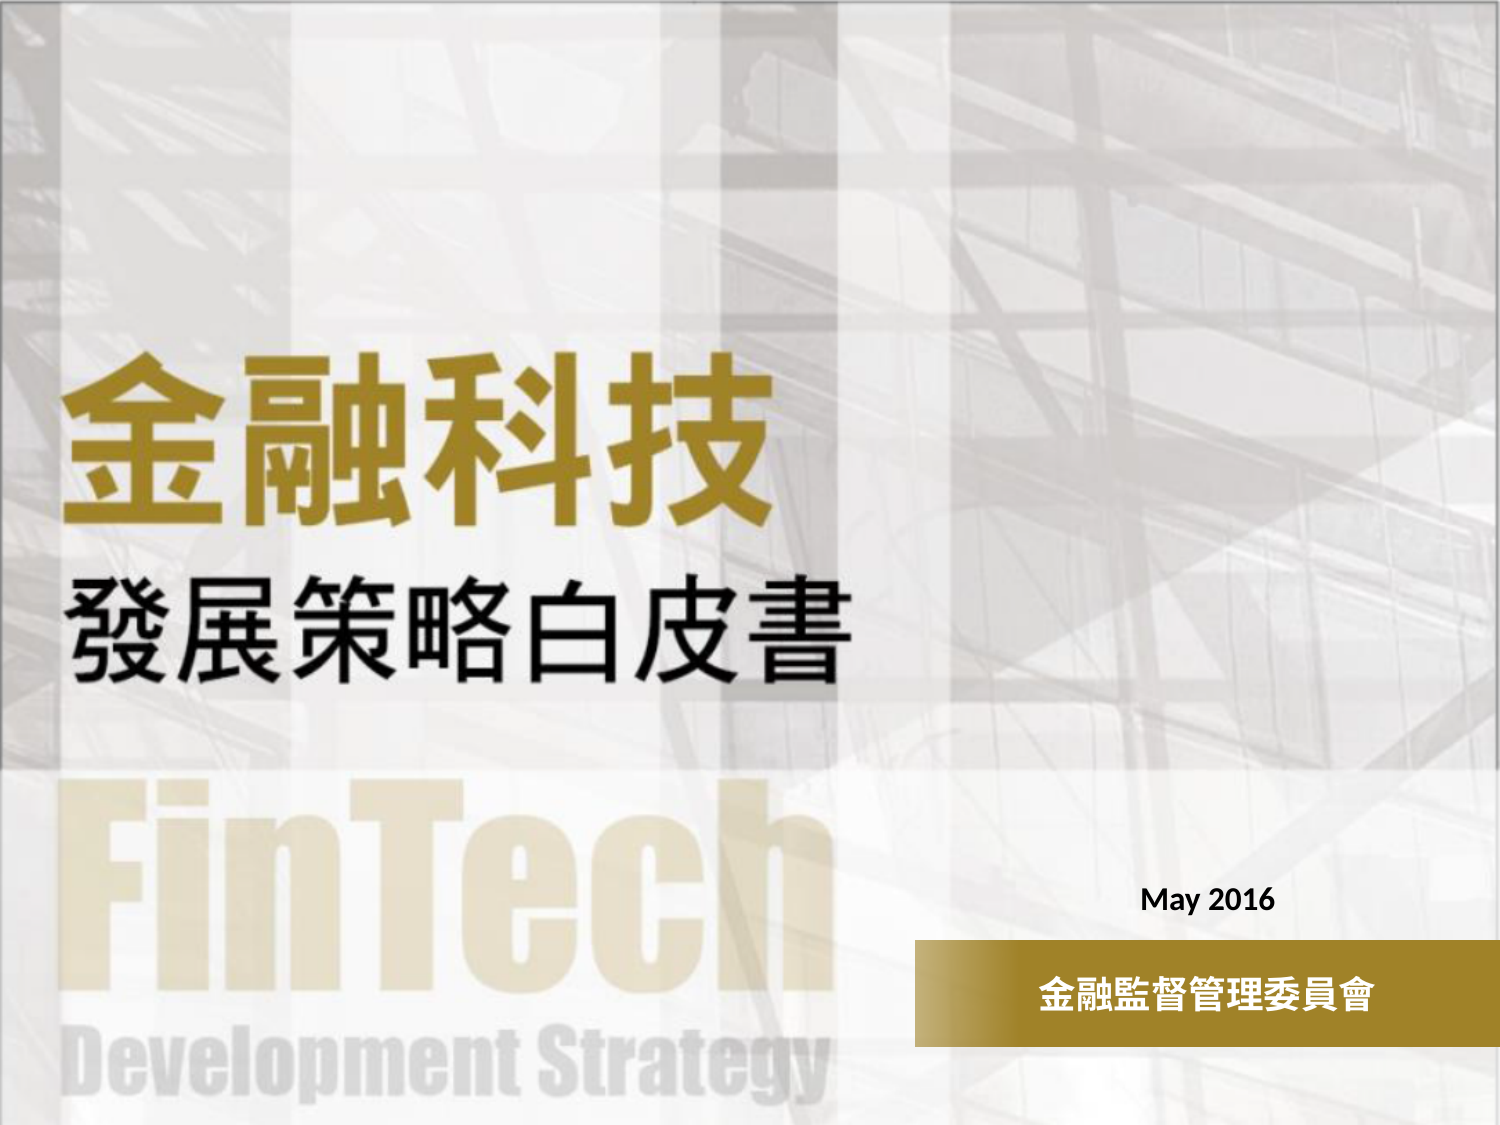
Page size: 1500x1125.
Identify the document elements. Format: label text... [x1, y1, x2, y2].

picture [0, 0, 1500, 1125]
text_box May 2016 [1107, 869, 1308, 925]
text_box 金融監督管理委員會 [913, 938, 1500, 1049]
